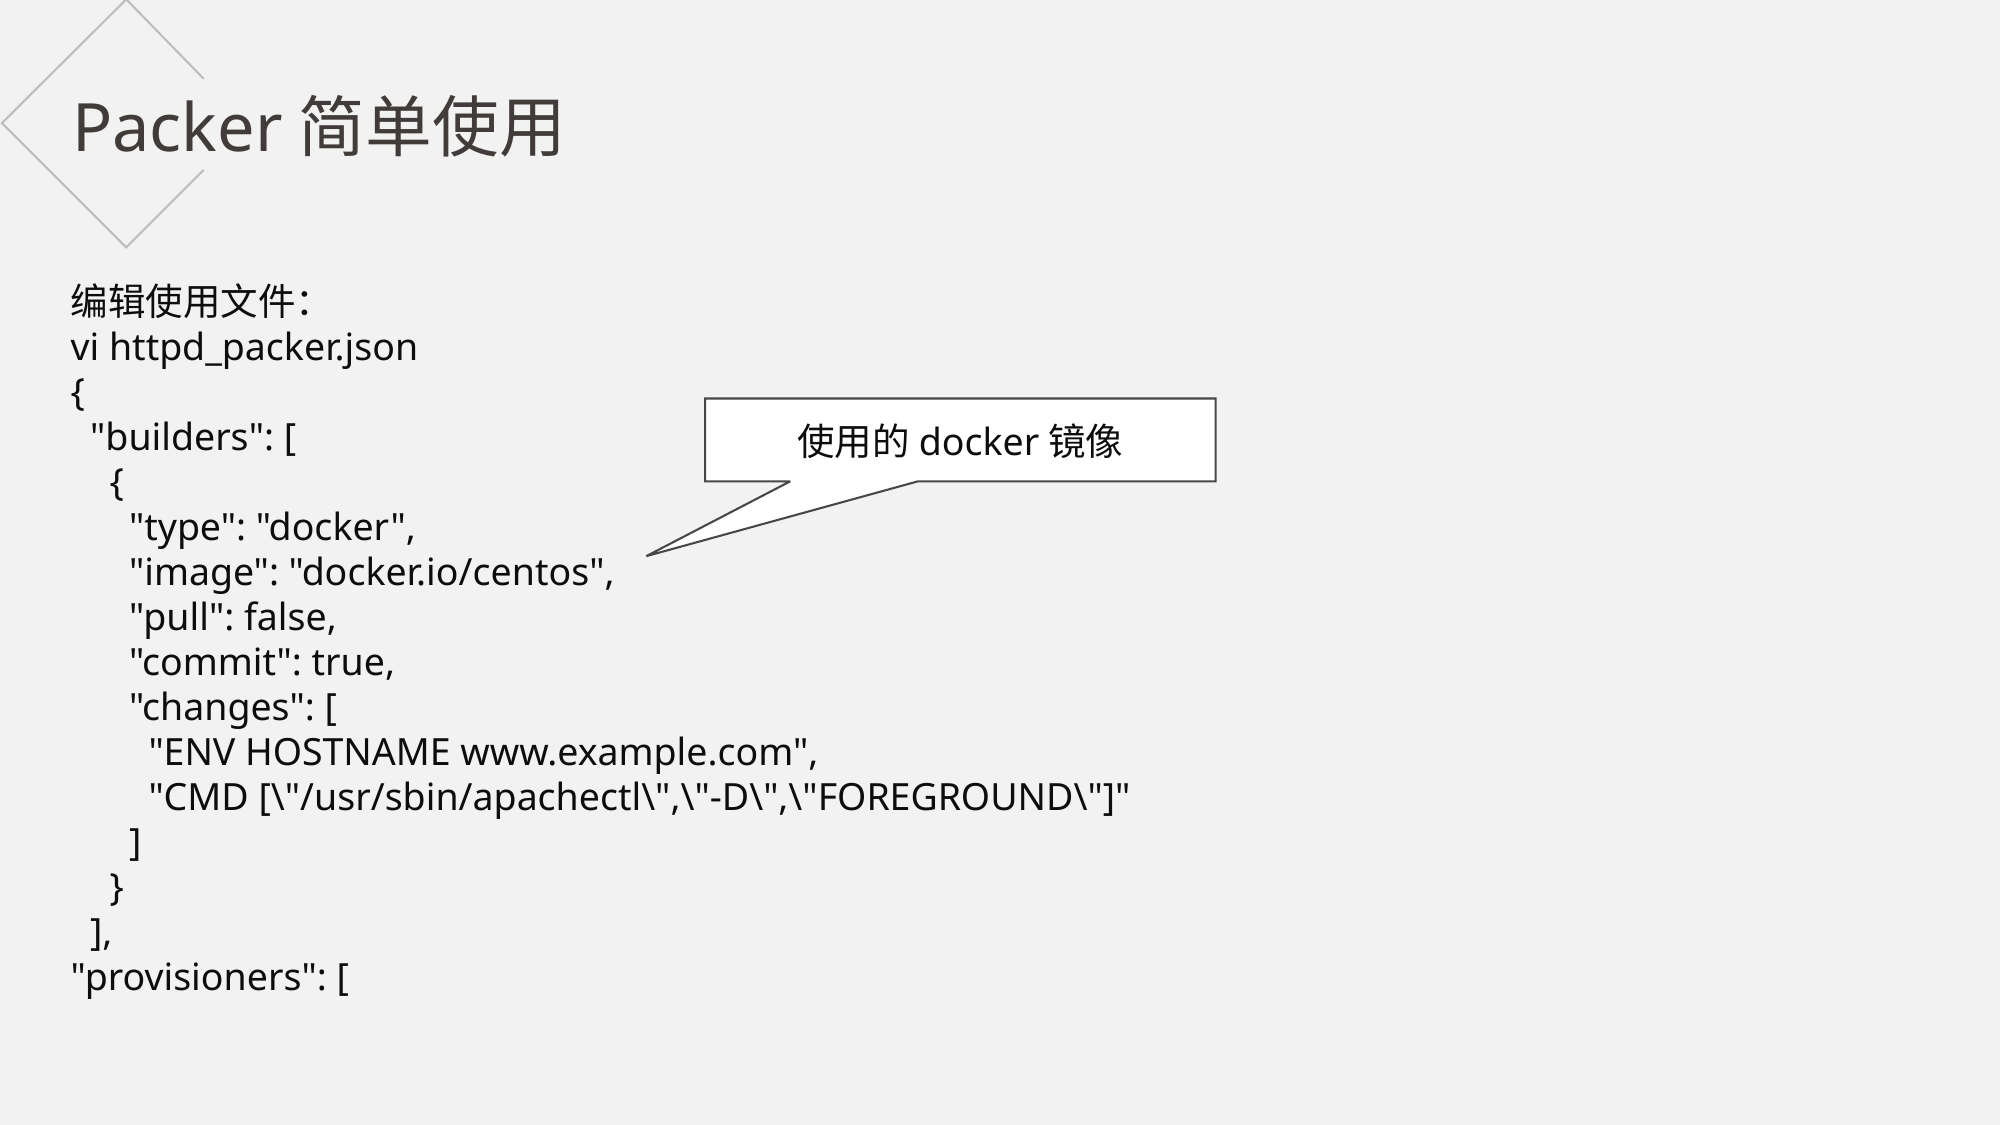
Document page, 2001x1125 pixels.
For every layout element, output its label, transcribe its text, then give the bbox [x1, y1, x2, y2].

text_box 编辑使用文件： vi httpd_packer.json { "builders": [ { "type": "docker", "image": "docker.io/centos", "pull": false, "commit": true, "changes": [ "ENV HOSTNAME www.example.com", "CMD [\"/usr/sbin/apachectl\",\"-D\",\"FOREGROUND\"]" ] } ], "provisioners": [ [55, 270, 1962, 1006]
text_box 使用的docker镜像 [645, 397, 1217, 558]
text_box Packer简单使用 [204, 77, 582, 172]
text_box [0, 0, 205, 249]
